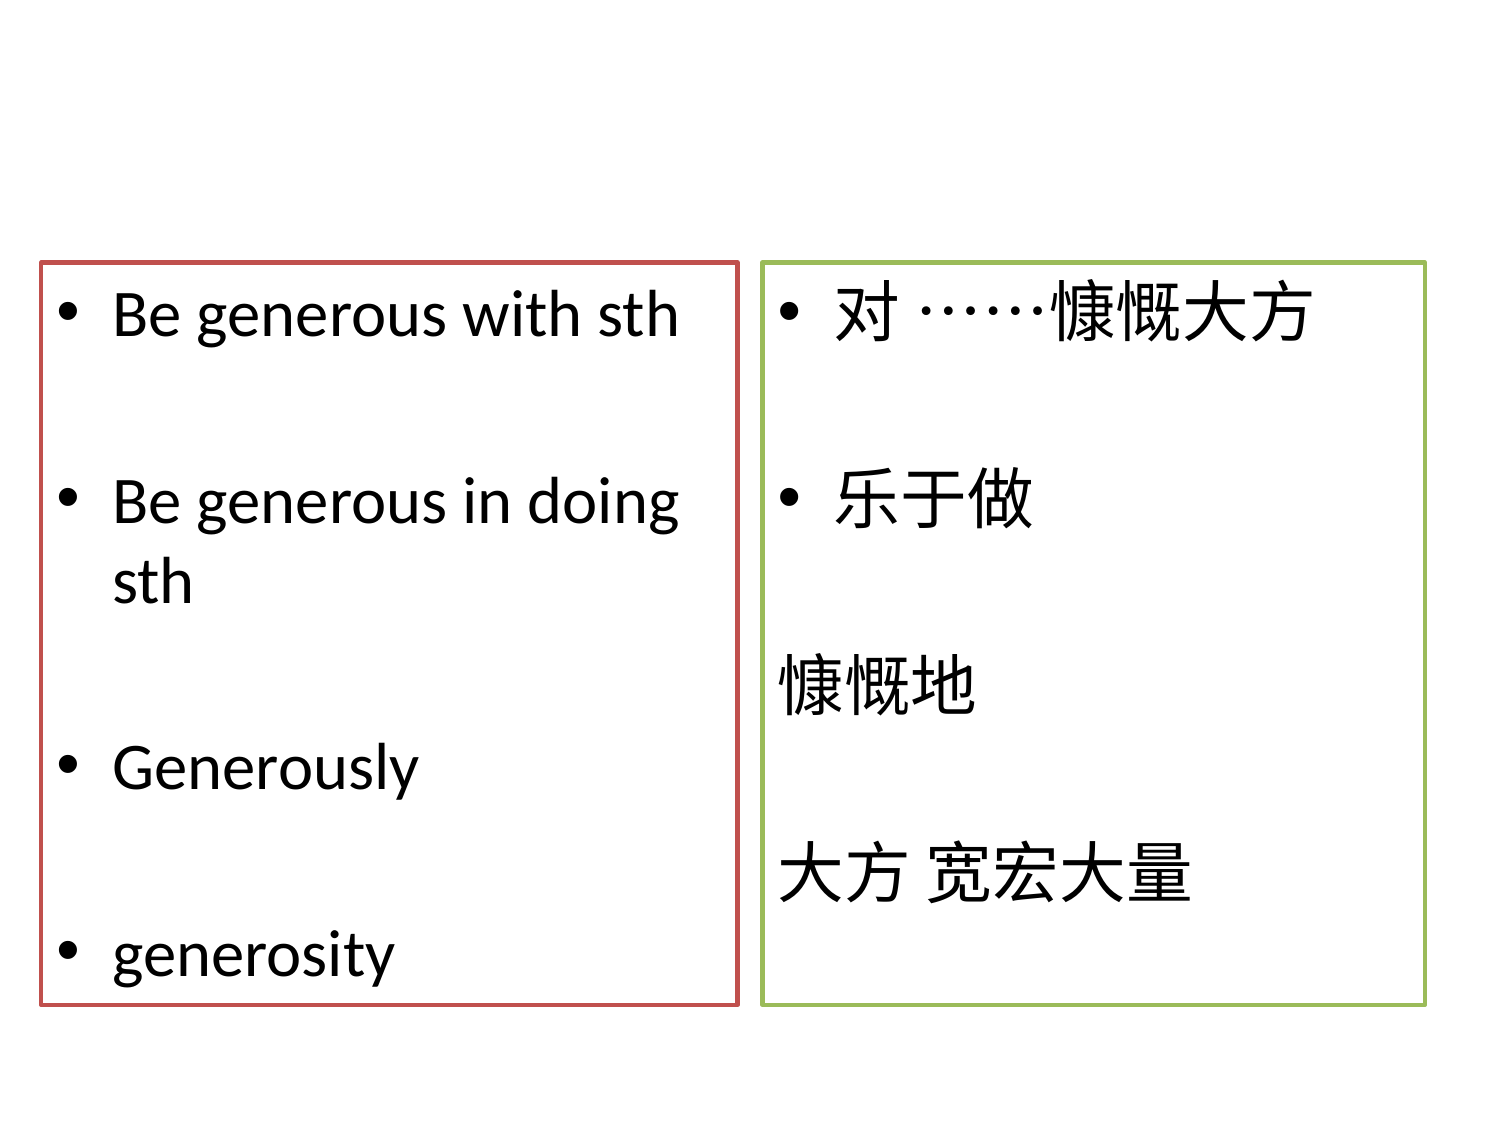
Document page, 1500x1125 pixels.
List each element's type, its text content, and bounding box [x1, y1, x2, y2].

list 对 ……慷慨大方 乐于做 慷慨地 大方 宽宏大量 [760, 260, 1427, 1007]
list Be generous with sth Be generous in doing sth Generously generosity [39, 260, 740, 1007]
